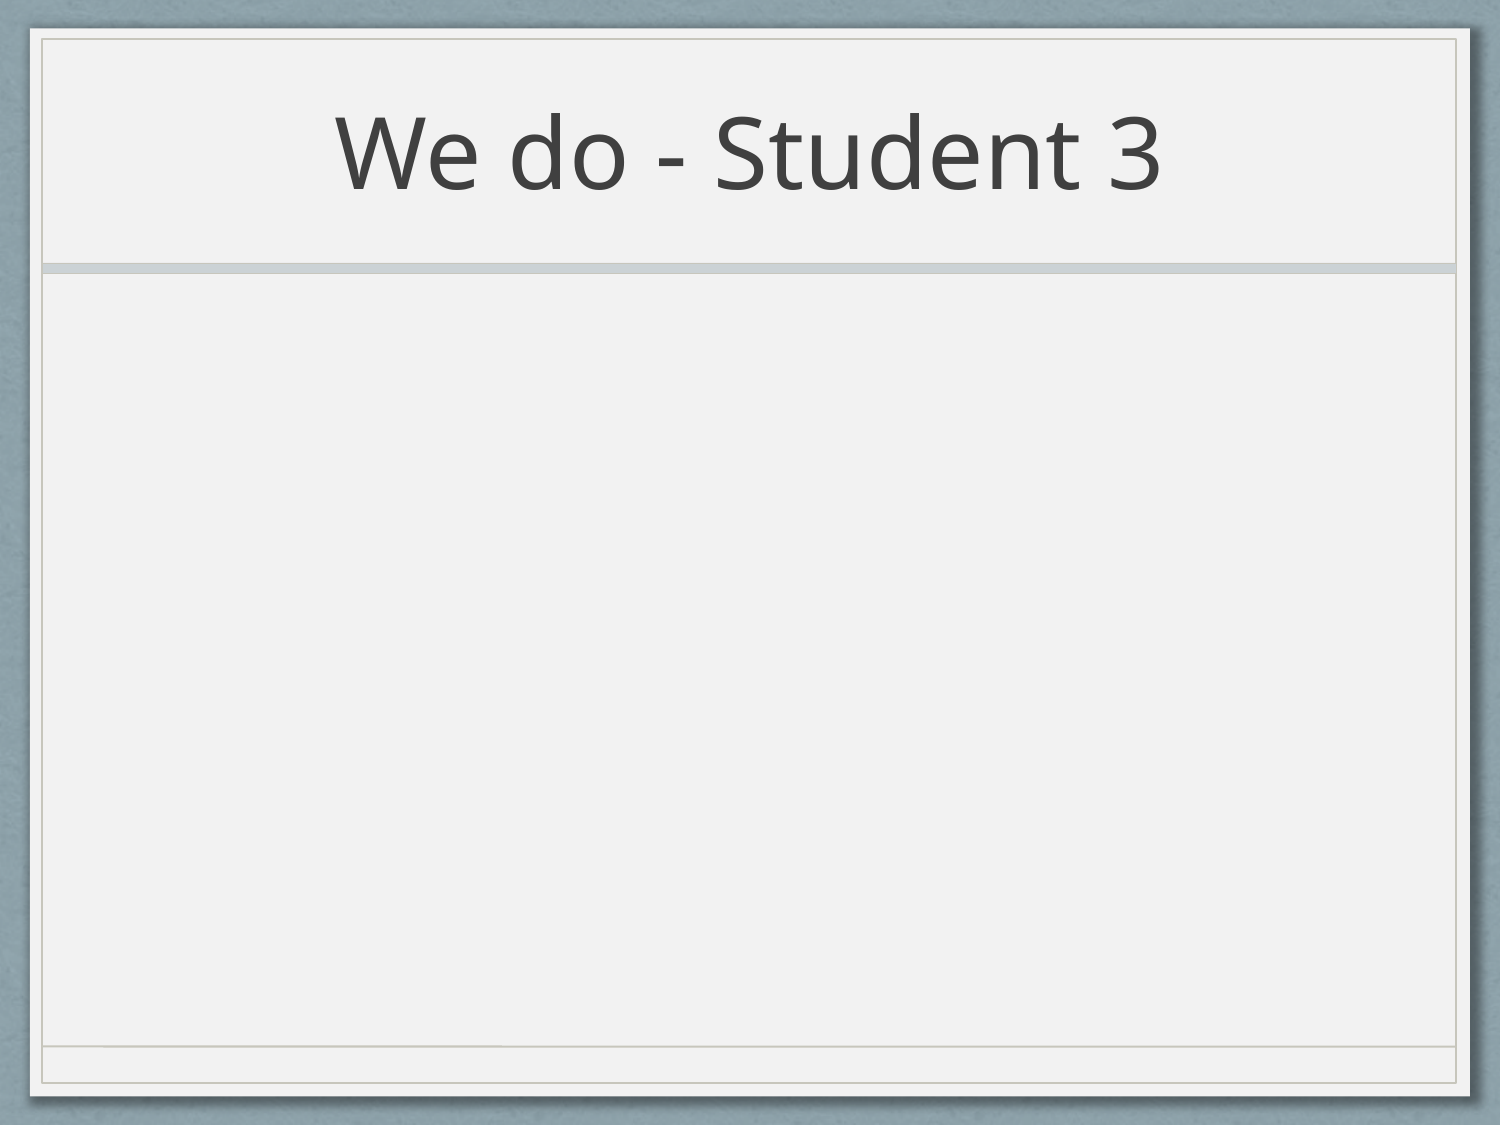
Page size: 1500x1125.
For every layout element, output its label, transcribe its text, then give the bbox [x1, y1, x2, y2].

title We do - Student 3 [147, 40, 1353, 260]
